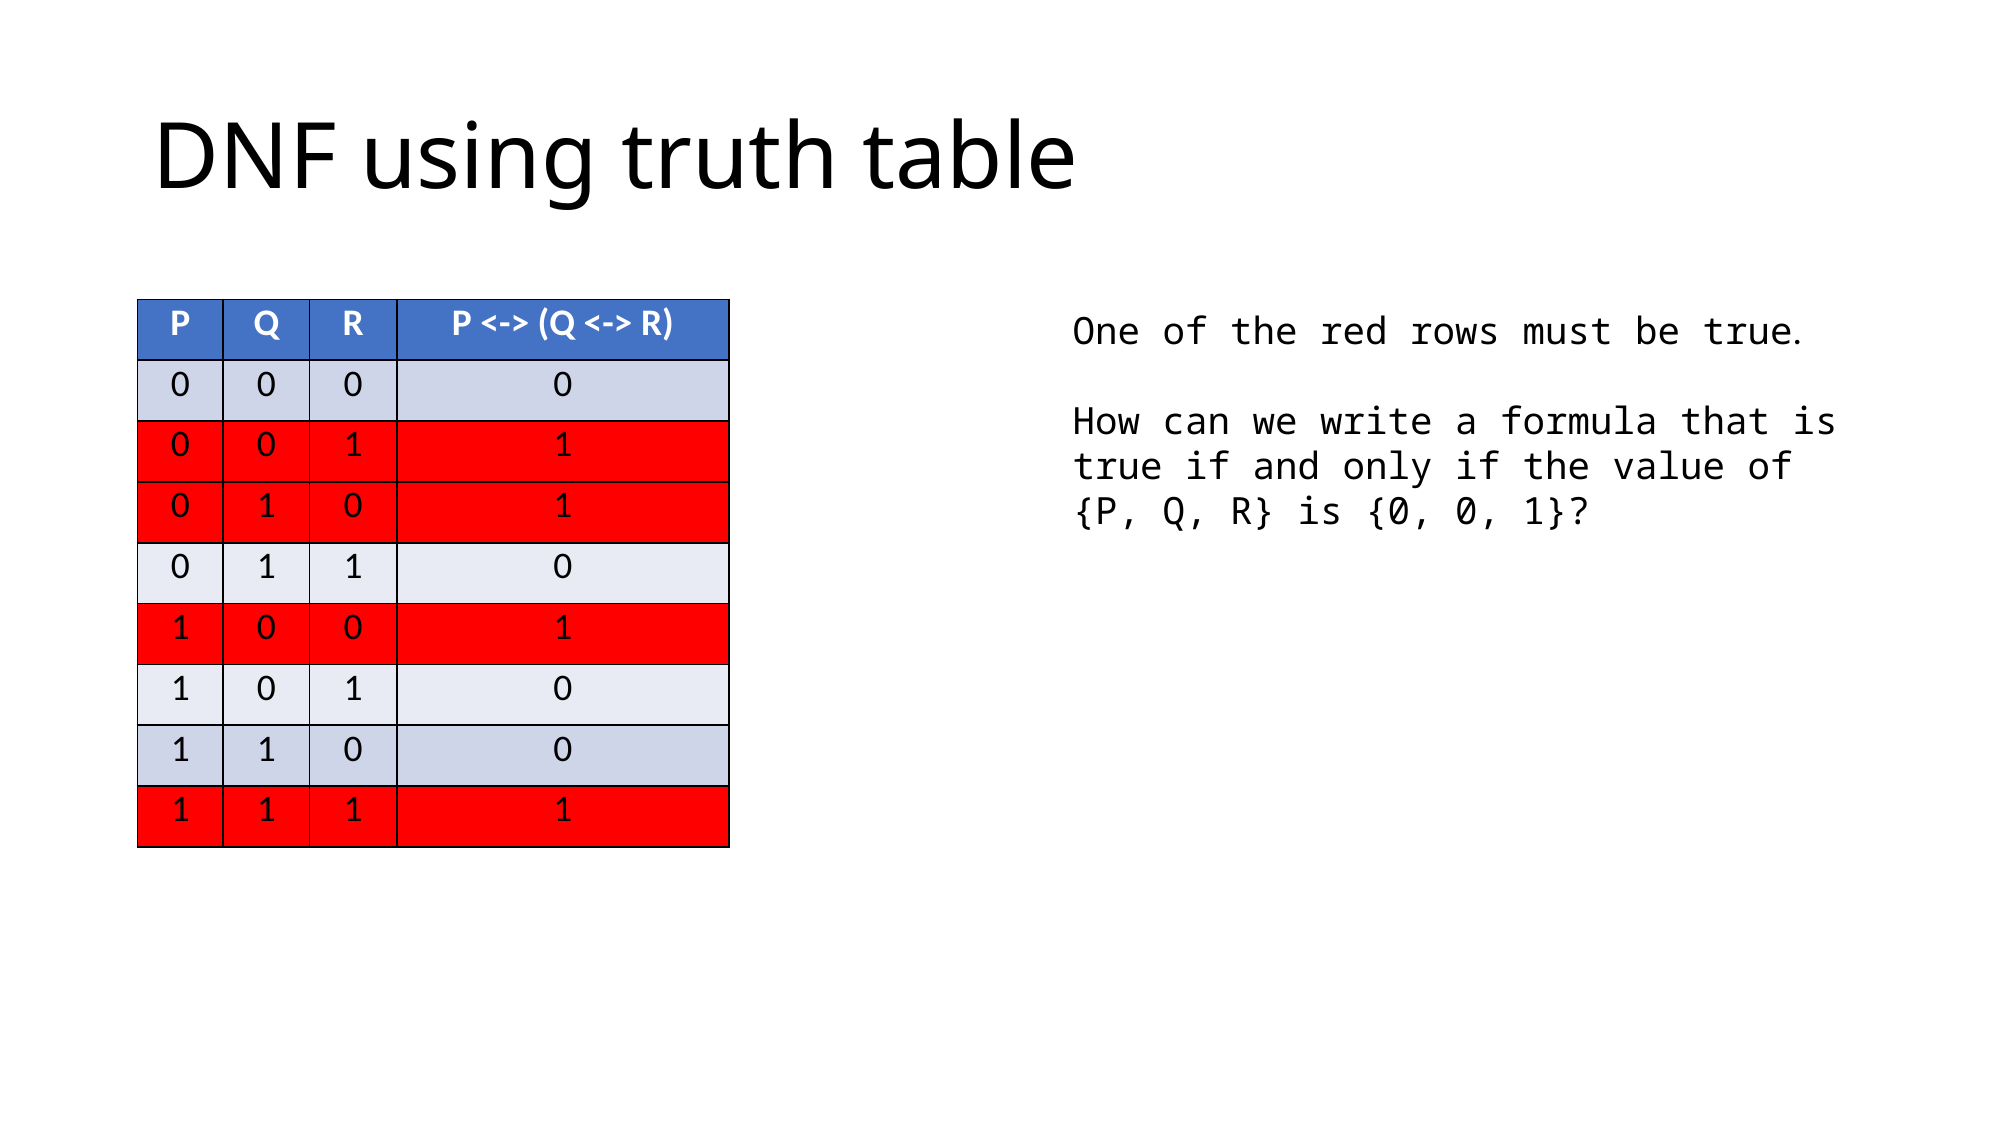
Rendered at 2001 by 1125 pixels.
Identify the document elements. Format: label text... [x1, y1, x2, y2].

title DNF using truth table [137, 50, 1863, 268]
table_cell 1 [138, 604, 222, 664]
table_cell 0 [398, 665, 728, 724]
table_cell 1 [224, 483, 309, 542]
table_cell 1 [398, 483, 728, 542]
table_cell 0 [138, 544, 222, 603]
text_box One of the red rows must be true. How can we write a formula that is true if and only if the value of {P, Q, R} is {0, 0, 1}? [1058, 299, 1863, 540]
table_header R [310, 300, 396, 359]
table_cell 1 [138, 726, 222, 785]
table_cell 0 [138, 422, 222, 481]
table_header P <-> (Q <-> R) [398, 300, 728, 359]
table_cell 1 [138, 787, 222, 846]
table_cell 0 [138, 361, 222, 420]
table_cell 1 [398, 604, 728, 664]
table_cell 0 [224, 604, 309, 664]
table_cell 0 [224, 422, 309, 481]
table_cell 1 [310, 665, 396, 724]
table_cell 1 [310, 422, 396, 481]
table_cell 0 [398, 726, 728, 785]
table_header Q [224, 300, 309, 359]
table_cell 0 [310, 726, 396, 785]
table_header P [138, 300, 222, 359]
table_cell 1 [224, 544, 309, 603]
table_cell 1 [224, 726, 309, 785]
table_cell 0 [138, 483, 222, 542]
table_cell 0 [398, 544, 728, 603]
table_cell 0 [310, 604, 396, 664]
table_cell 0 [310, 361, 396, 420]
table_cell 0 [224, 361, 309, 420]
table_cell 1 [138, 665, 222, 724]
table_cell 1 [398, 422, 728, 481]
table_cell 1 [310, 787, 396, 846]
table_cell 1 [398, 787, 728, 846]
table_cell 1 [224, 787, 309, 846]
table_cell 0 [310, 483, 396, 542]
table_cell 0 [224, 665, 309, 724]
table_cell 1 [310, 544, 396, 603]
table_cell 0 [398, 361, 728, 420]
